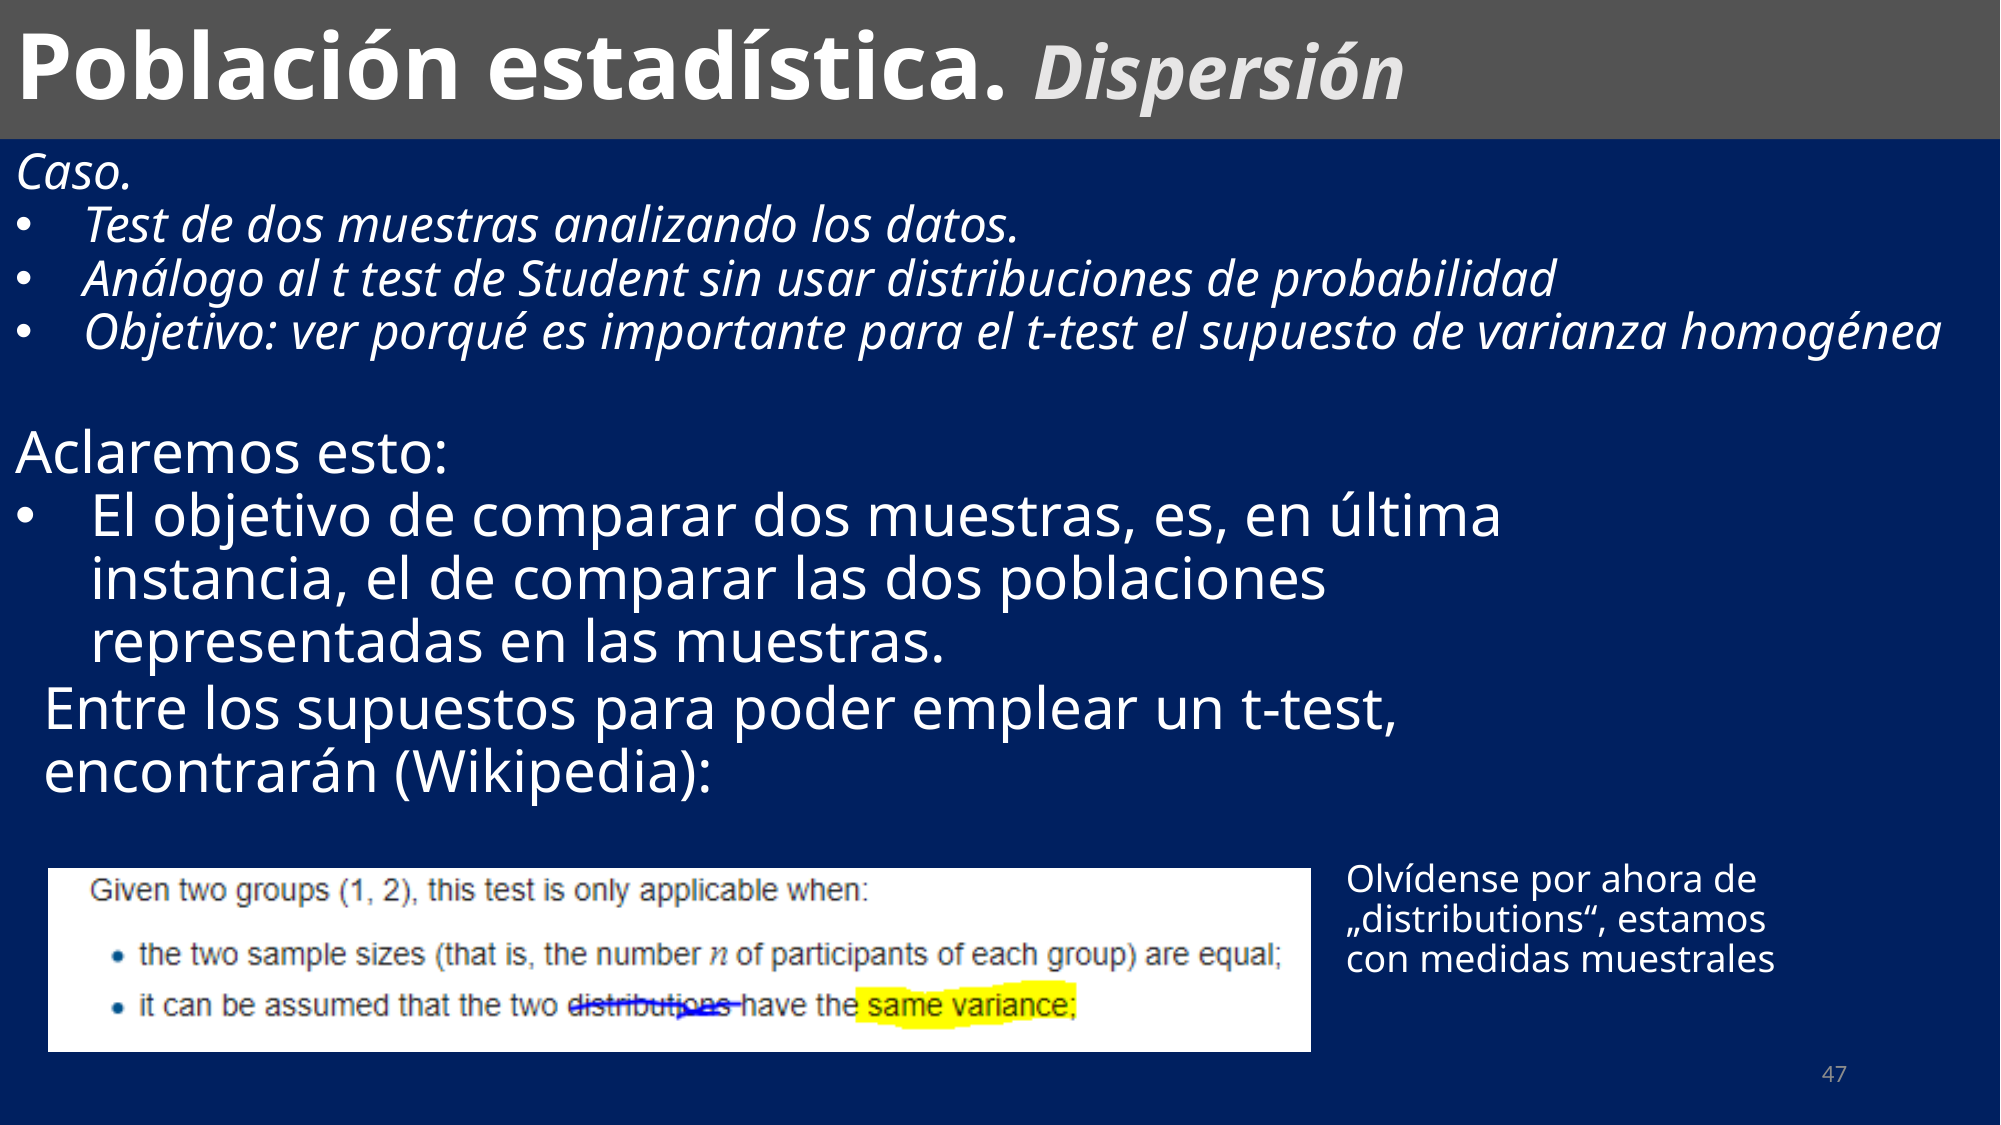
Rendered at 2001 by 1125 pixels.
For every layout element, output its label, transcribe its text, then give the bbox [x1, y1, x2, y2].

text_box Caso. Test de dos muestras analizando los datos. Análogo al t test de Student sin usar distribuciones de probabilidad Objetivo: ver porqué es importante para el t-test el supuesto de varianza homogénea [0, 139, 1965, 417]
text_box Olvídense por ahora de „distributions“, estamos con medidas muestrales [1330, 852, 1829, 1049]
picture [48, 868, 1311, 1052]
slide_number 47 [1412, 1042, 1863, 1103]
text_box Entre los supuestos para poder emplear un t-test, encontrarán (Wikipedia): [28, 672, 1754, 869]
text_box Aclaremos esto: El objetivo de comparar dos muestras, es, en última instancia, el de comparar las dos poblaciones representadas en las muestras. [0, 415, 1725, 613]
title Población estadística. Dispersión [0, 0, 2000, 140]
